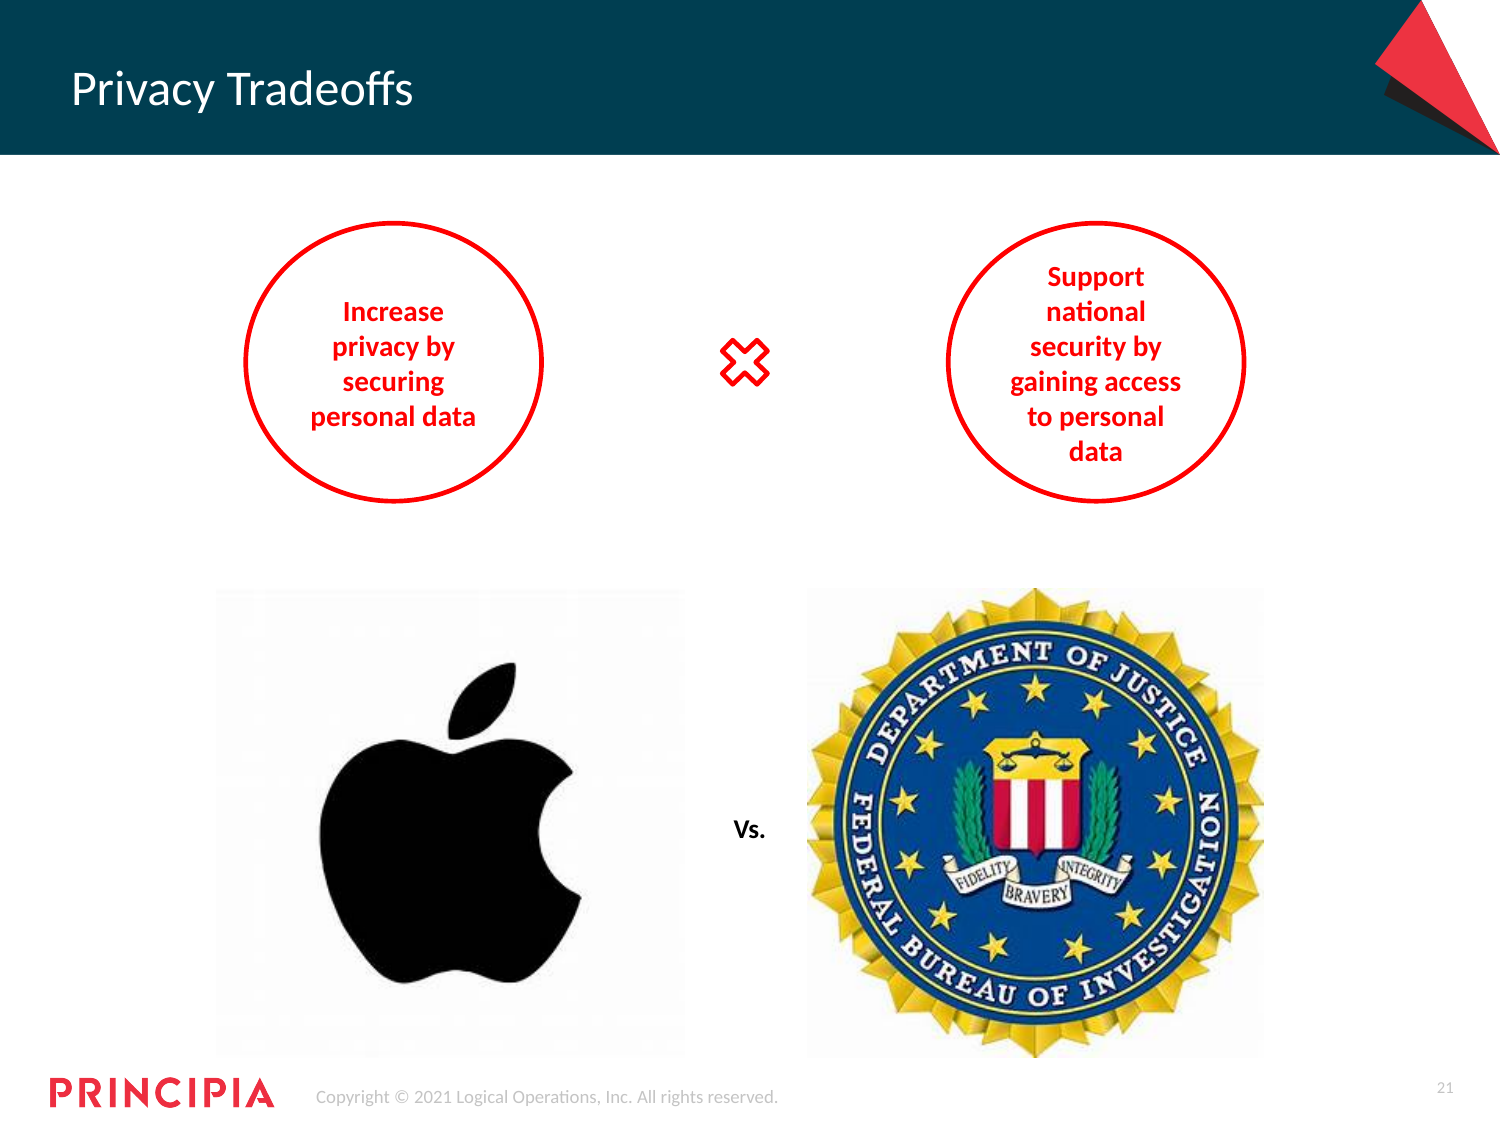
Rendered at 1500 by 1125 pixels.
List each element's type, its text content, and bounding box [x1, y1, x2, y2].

picture [807, 588, 1264, 1058]
title Privacy Tradeoffs [56, 16, 1350, 155]
picture [215, 588, 686, 1058]
text_box Vs. [691, 803, 802, 852]
text_box [722, 340, 768, 385]
slide_number 21 [1118, 1057, 1469, 1118]
picture [50, 1077, 275, 1108]
text_box Support national security by gaining access to personal data [948, 223, 1245, 502]
picture [1376, 0, 1500, 155]
text_box Increase privacy by securing personal data [245, 223, 542, 502]
